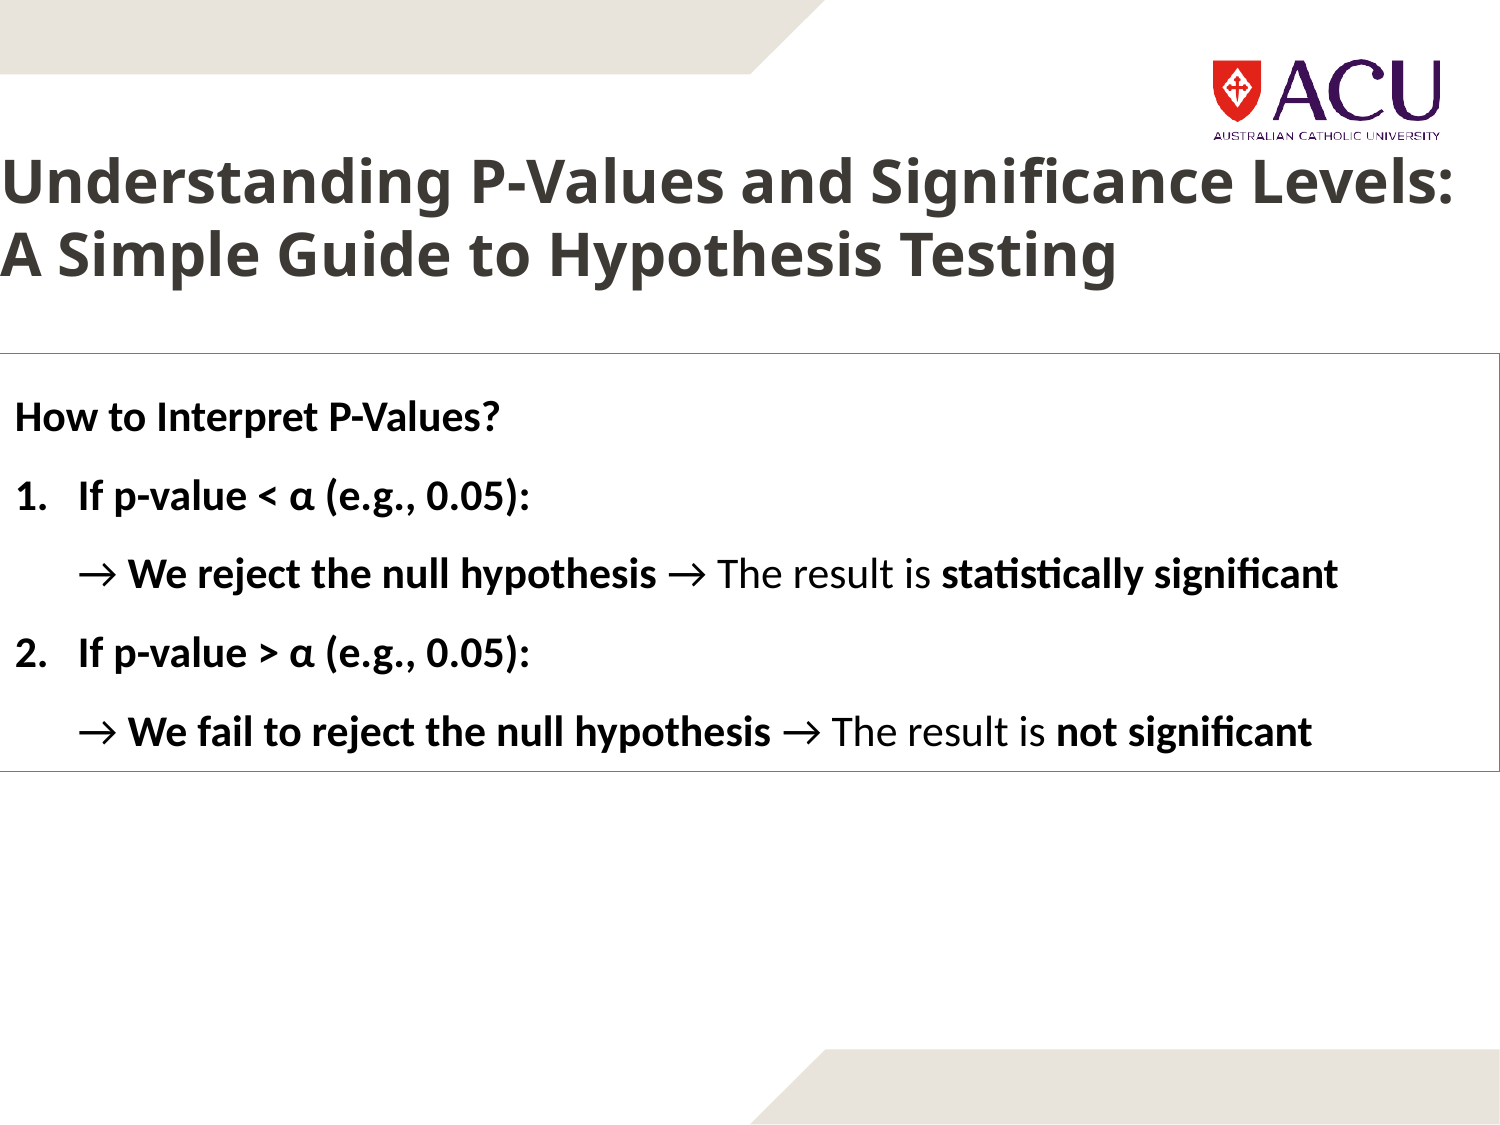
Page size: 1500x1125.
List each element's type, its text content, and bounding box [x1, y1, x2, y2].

title Understanding P-Values and Significance Levels: A Simple Guide to Hypothesis Testing [0, 140, 1500, 289]
picture [1213, 59, 1440, 140]
text_box How to Interpret P-Values? If p-value < α (e.g., 0.05): → We reject the null hypothesis → The result is statistically significant If p-value > α (e.g., 0.05): → We fail to reject the null hypothesis → The result is not significant [0, 353, 1500, 772]
